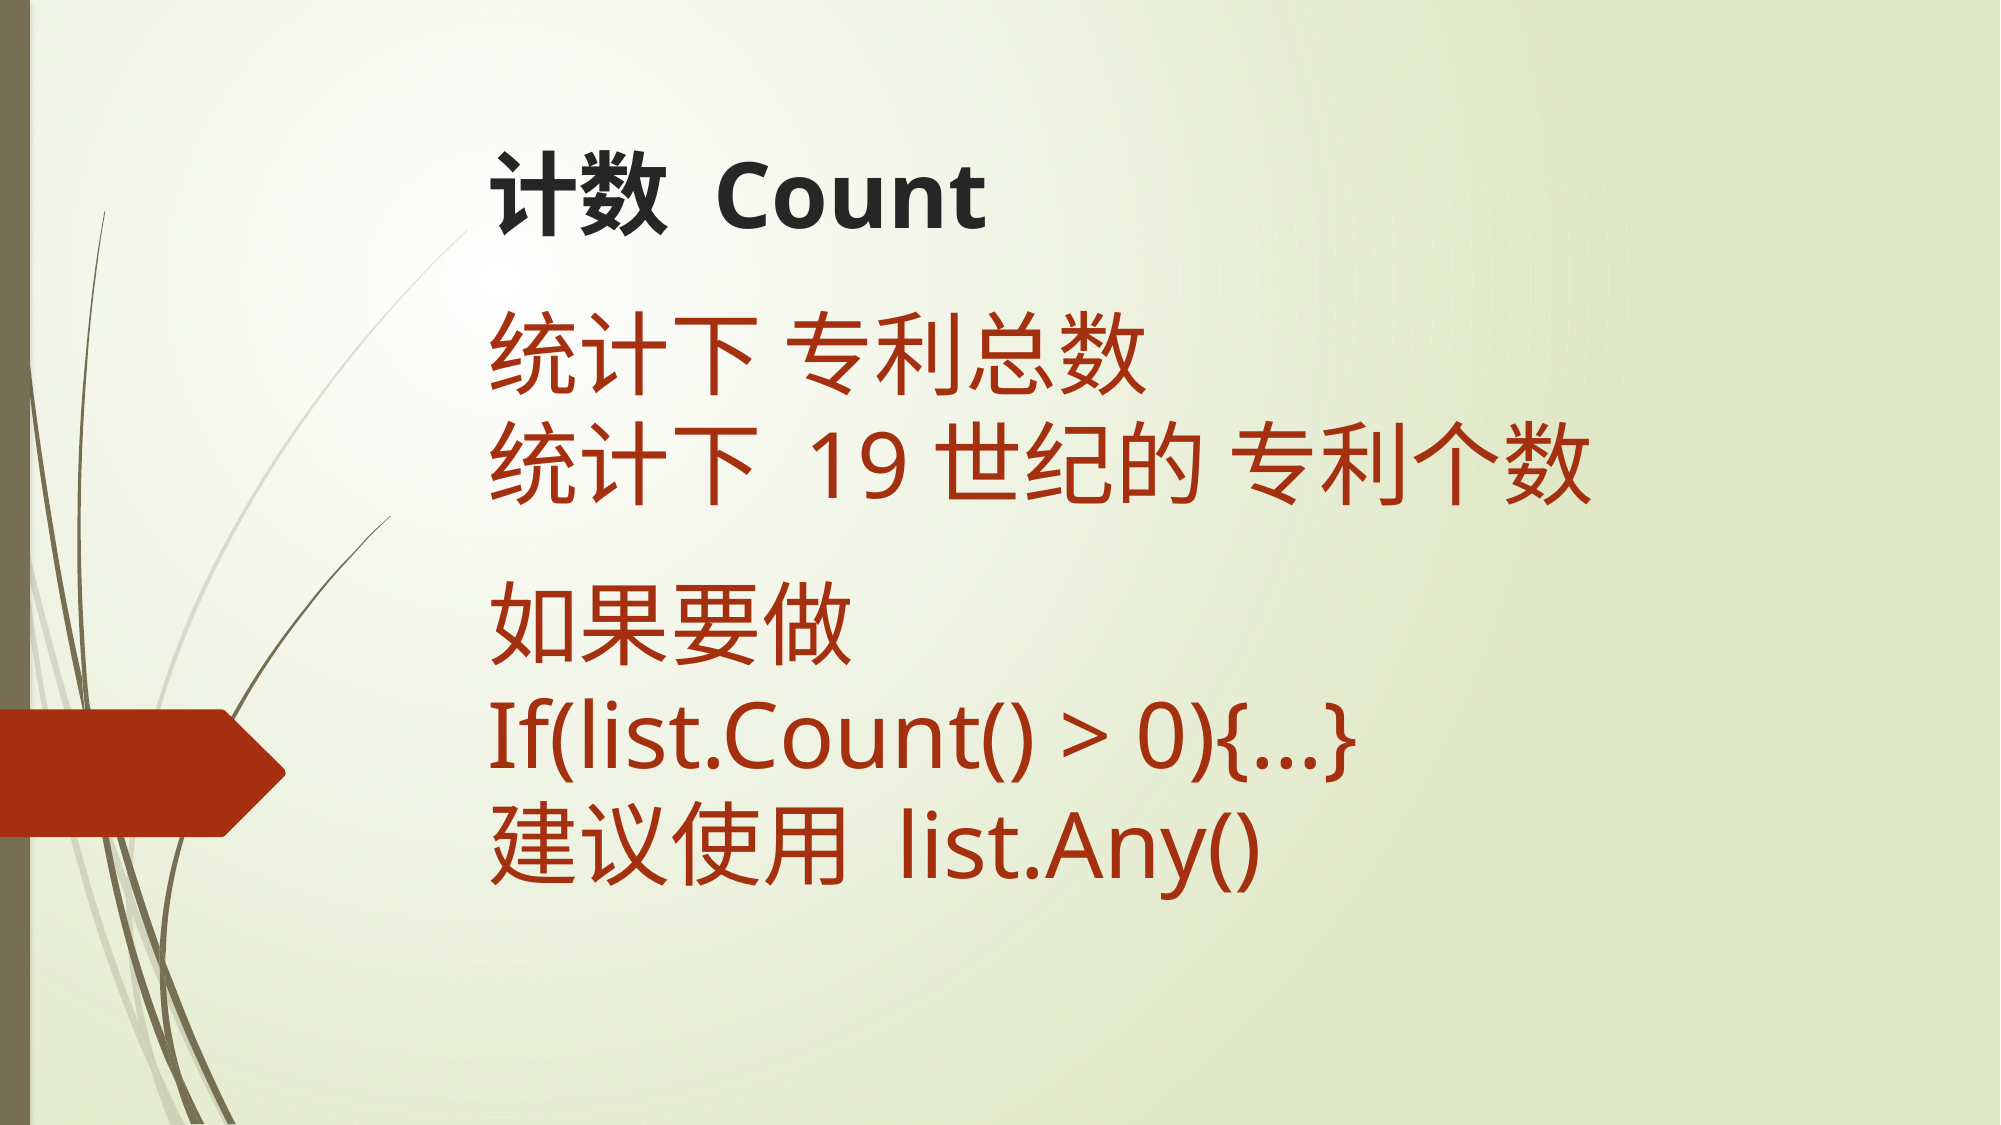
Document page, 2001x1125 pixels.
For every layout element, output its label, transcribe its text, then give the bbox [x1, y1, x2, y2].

text_box 计数 Count 统计下 专利总数 统计下 19世纪的 专利个数 如果要做 If(list.Count() > 0){…} 建议使用 list.Any() [472, 129, 1610, 905]
